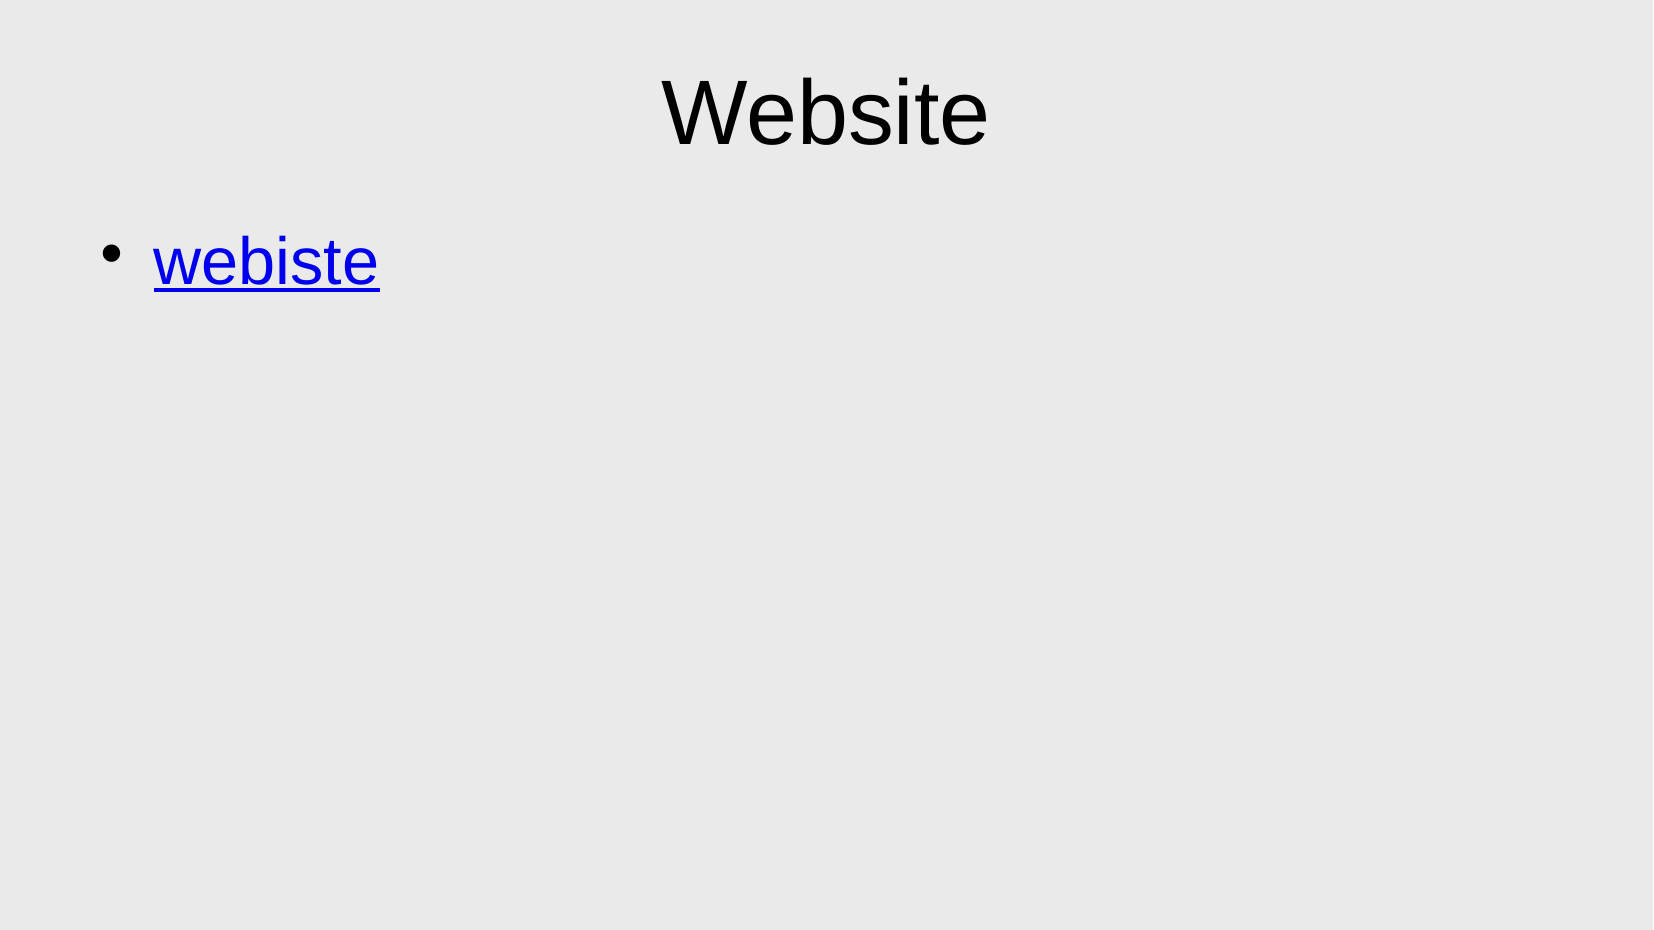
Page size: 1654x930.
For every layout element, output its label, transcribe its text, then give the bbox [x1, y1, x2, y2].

title Website [82, 37, 1570, 193]
text_box webiste [82, 217, 1570, 757]
